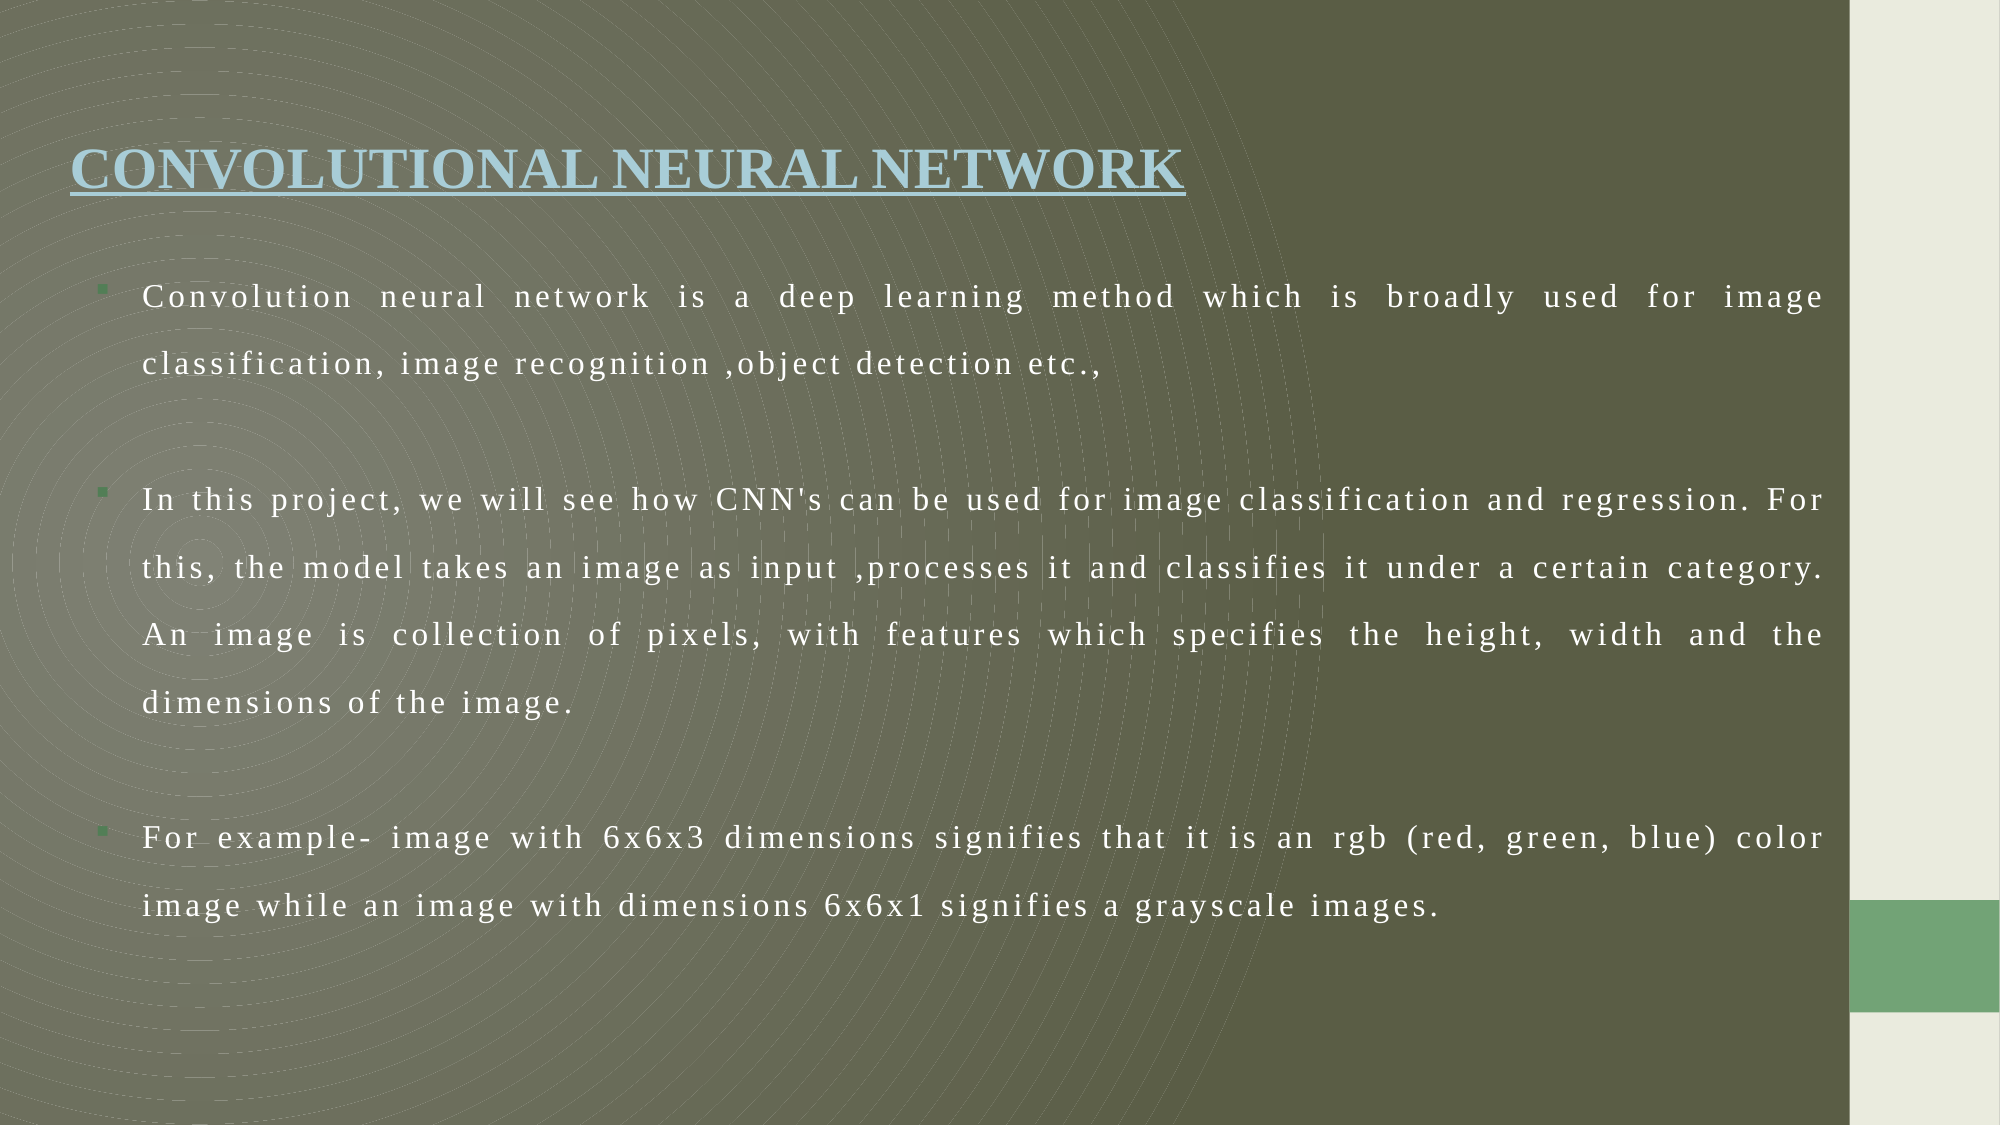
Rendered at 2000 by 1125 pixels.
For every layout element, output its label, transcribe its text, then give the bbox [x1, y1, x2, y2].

text_box CONVOLUTIONAL NEURAL NETWORK [54, 95, 1319, 236]
text_box Convolution neural network is a deep learning method which is broadly used for image classification, image recognition ,object detection etc., In this project, we will see how CNN's can be used for image classification and regression. For this, the model takes an image as input ,processes it and classifies it under a certain category. An image is collection of pixels, with features which specifies the height, width and the dimensions of the image. For example- image with 6x6x3 dimensions signifies that it is an rgb (red, green, blue) color image while an image with dimensions 6x6x1 signifies a grayscale images. [54, 236, 1851, 950]
